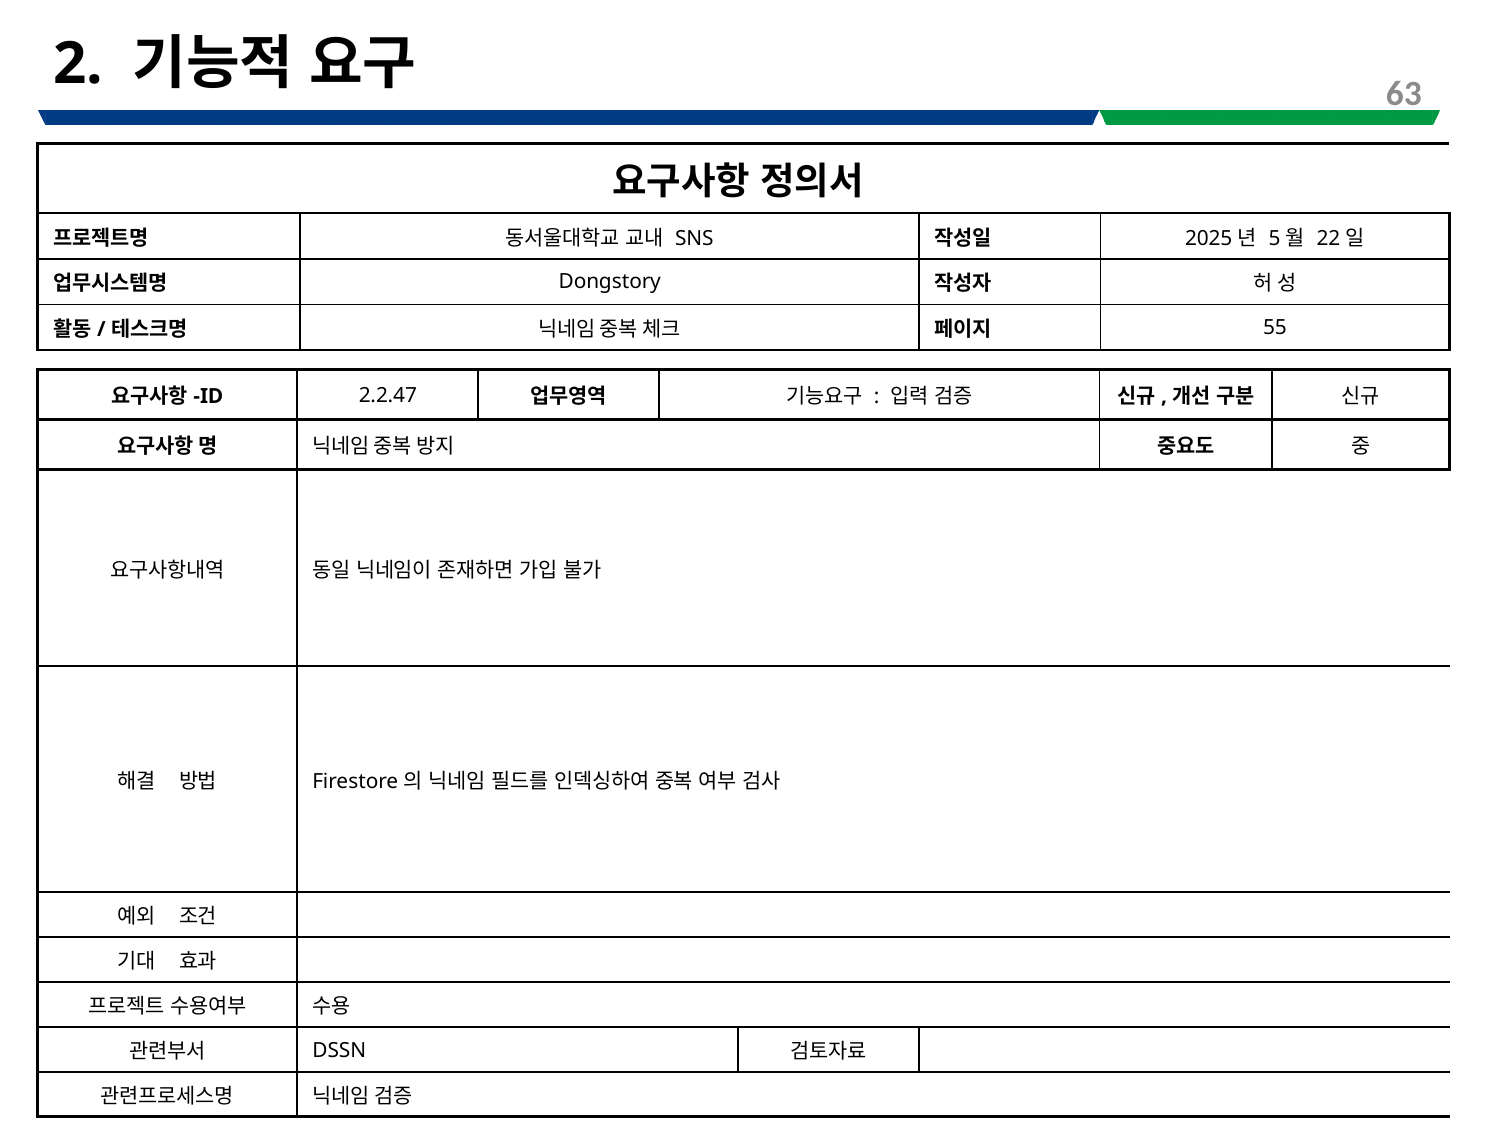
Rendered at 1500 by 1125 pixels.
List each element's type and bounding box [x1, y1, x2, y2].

table_cell [298, 1028, 737, 1071]
table_cell [39, 667, 296, 891]
table_header [39, 371, 296, 418]
table_cell [920, 1028, 1450, 1071]
table_cell [39, 1073, 296, 1115]
table_cell [39, 471, 296, 665]
table_cell [920, 260, 1100, 304]
table_header [660, 371, 1099, 418]
table_cell [39, 983, 296, 1026]
table_cell [39, 214, 299, 258]
table_cell [298, 421, 1099, 468]
table_cell [1101, 214, 1448, 258]
table_header [39, 145, 1449, 212]
table_cell [39, 893, 296, 936]
title [38, 31, 843, 97]
table_cell [298, 983, 1450, 1026]
table_cell [301, 214, 918, 258]
table_cell [1101, 305, 1448, 349]
table_cell [920, 305, 1100, 349]
table_cell [301, 305, 918, 349]
table_cell [1273, 421, 1448, 468]
table_cell [298, 1073, 1450, 1115]
table_header [1273, 371, 1448, 418]
table_cell [1101, 260, 1448, 304]
table_cell [298, 667, 1450, 891]
table_cell [298, 893, 1450, 936]
table_cell [920, 214, 1100, 258]
table_cell [39, 421, 296, 468]
table_cell [39, 305, 299, 349]
table_cell [298, 938, 1450, 981]
table_cell [298, 471, 1450, 665]
table_header [1100, 371, 1271, 418]
slide_number [1193, 61, 1437, 121]
table_header [479, 371, 658, 418]
table_cell [39, 1028, 296, 1071]
picture [38, 110, 1440, 125]
table_cell [301, 260, 918, 304]
table_cell [739, 1028, 918, 1071]
table_cell [39, 260, 299, 304]
table_cell [39, 938, 296, 981]
table_header [298, 371, 477, 418]
table_cell [1100, 421, 1271, 468]
